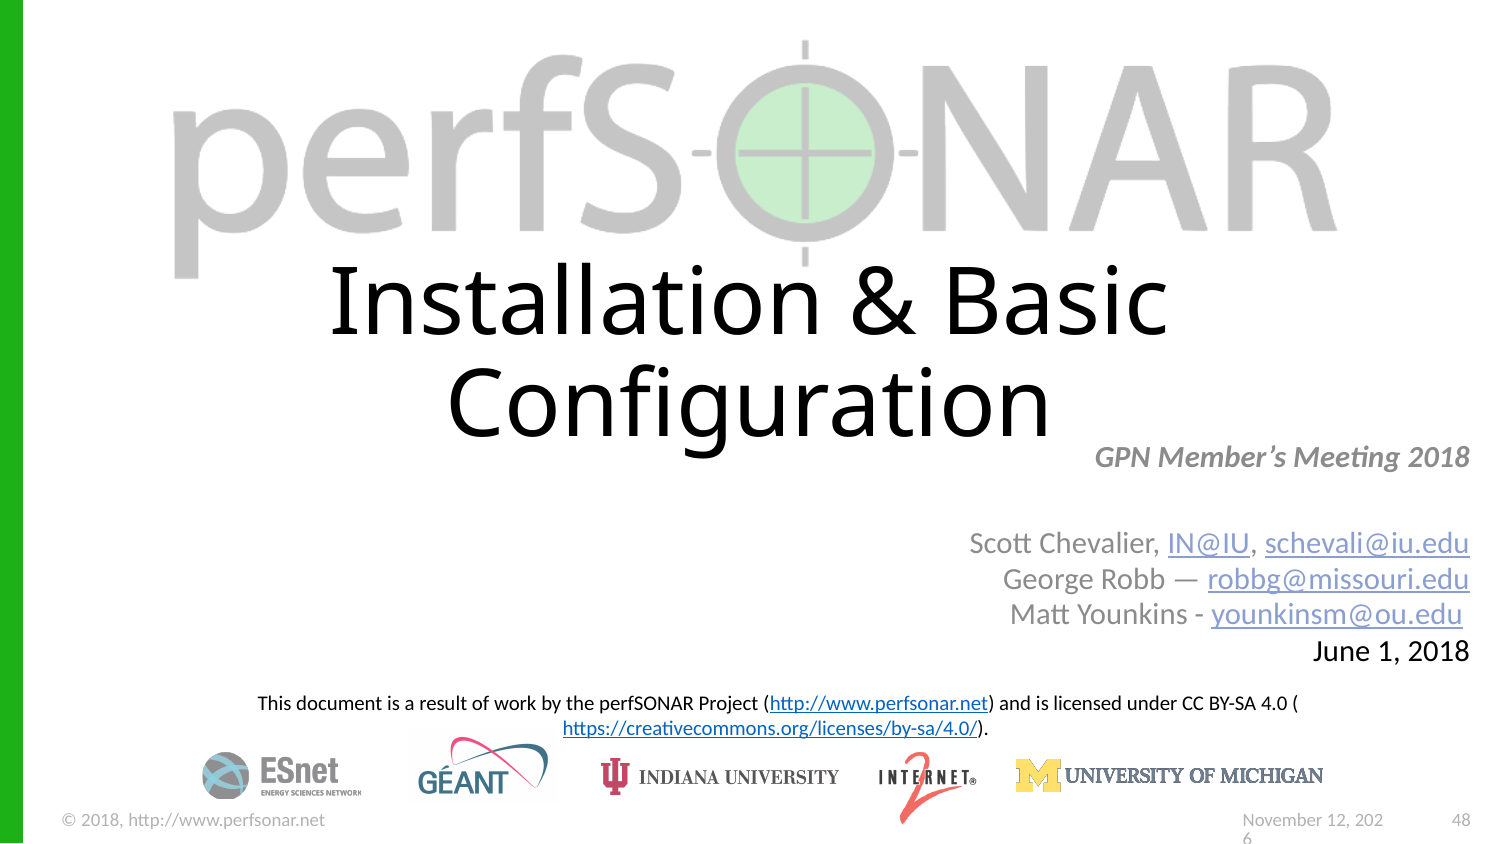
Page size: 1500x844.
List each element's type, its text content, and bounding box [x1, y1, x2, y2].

text_box This document is a result of work by the perfSONAR Project (http://www.perfsonar.net) and is licensed under CC BY-SA 4.0 (https://creativecommons.org/licenses/by-sa/4.0/). [237, 682, 1319, 747]
picture [92, 0, 1500, 486]
slide_number 19 [408, 747, 558, 805]
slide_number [1227, 796, 1407, 842]
text_box Installation & Basic Configuration [187, 170, 1313, 464]
slide_number 19 [876, 750, 979, 826]
footer © 2018, http://www.perfsonar.net [22, 796, 364, 842]
slide_number 48 [1425, 796, 1486, 842]
picture [1016, 759, 1323, 792]
text_box GPN Member’s Meeting 2018 Scott Chevalier, IN@IU, schevali@iu.edu George Robb — robbg@missouri.edu Matt Younkins - younkinsm@ou.edu June 1, 2018 [294, 429, 1485, 680]
slide_number 19 [601, 758, 839, 795]
